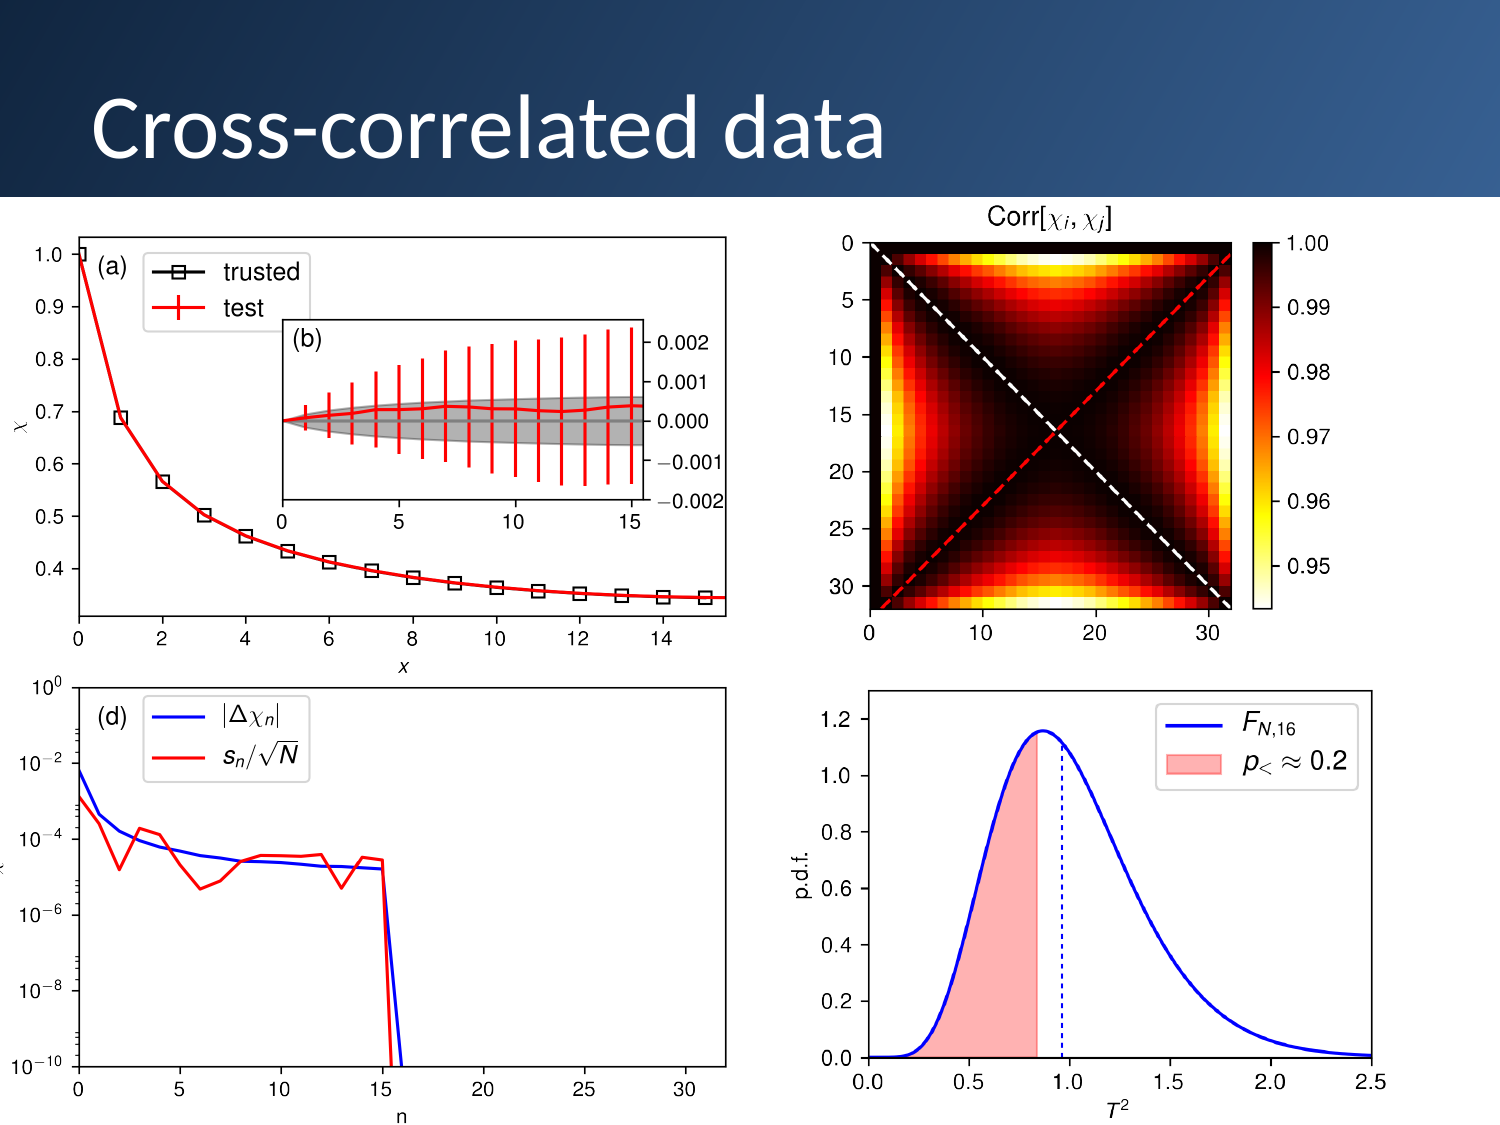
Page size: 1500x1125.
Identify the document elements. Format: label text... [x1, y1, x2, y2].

title Cross-correlated data [76, 30, 1471, 185]
picture [787, 184, 1436, 1118]
picture [0, 229, 733, 1125]
